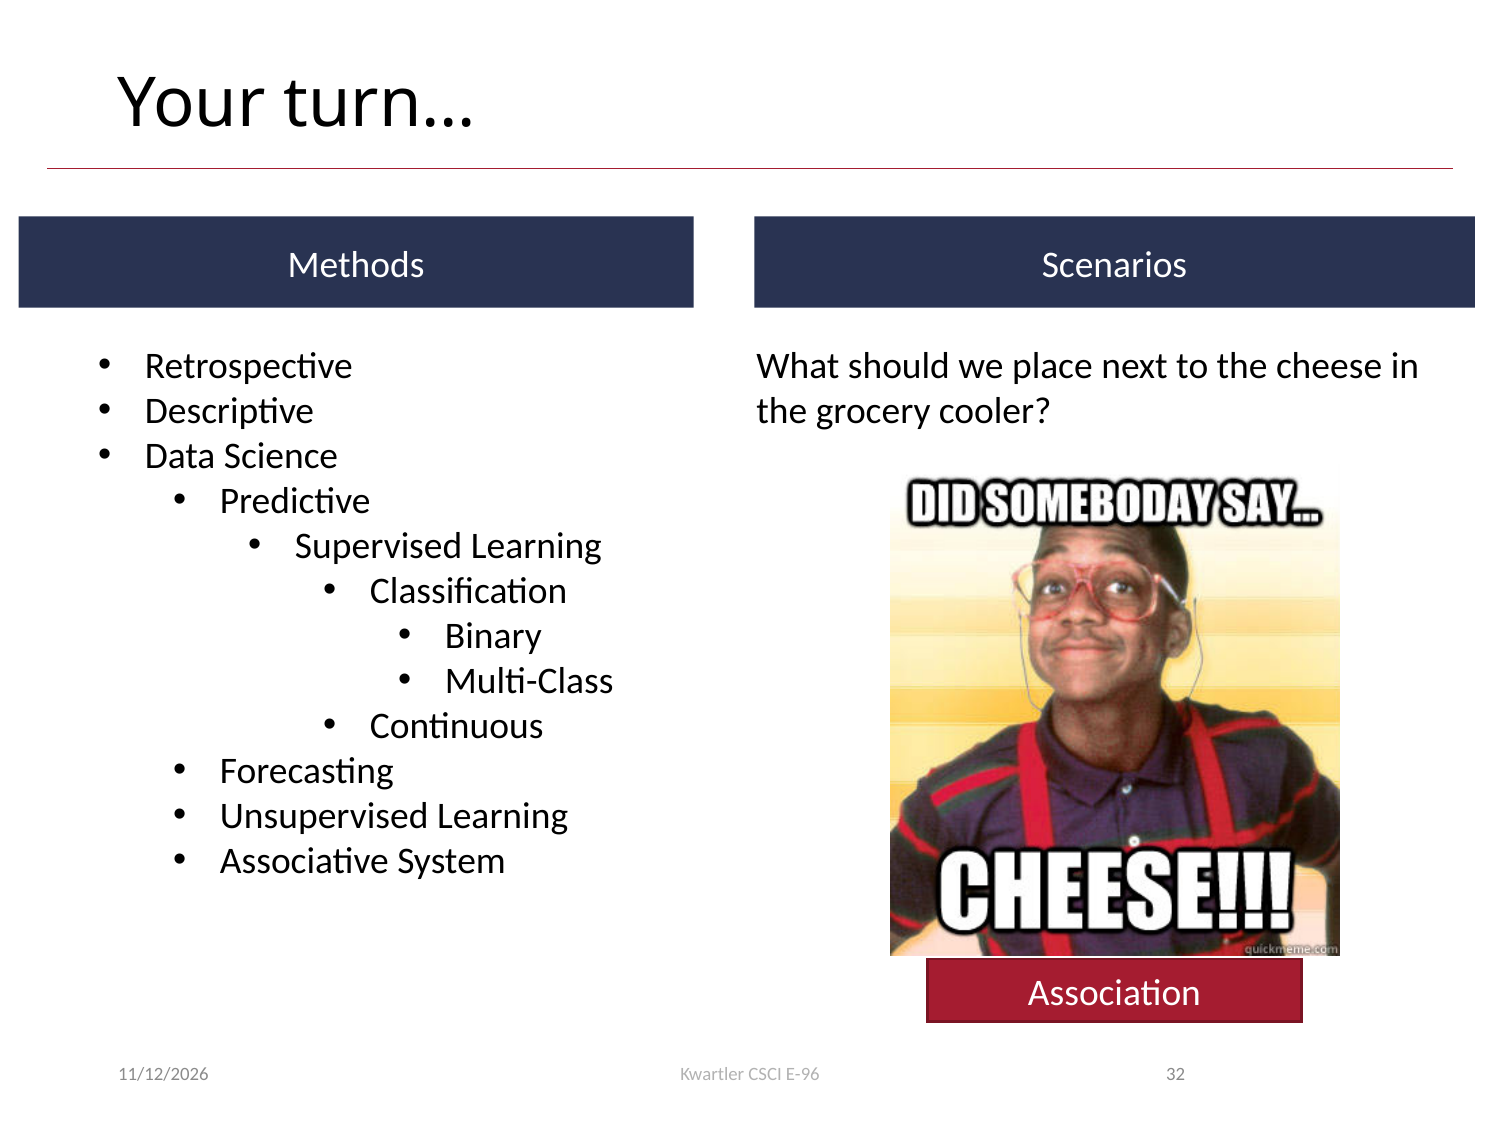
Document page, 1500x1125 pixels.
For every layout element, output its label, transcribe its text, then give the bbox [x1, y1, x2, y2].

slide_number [103, 1042, 441, 1103]
slide_number 32 [1059, 1042, 1200, 1103]
text_box What should we place next to the cheese in the grocery cooler? [741, 334, 1488, 439]
picture [889, 464, 1340, 956]
text_box Scenarios [753, 215, 1476, 309]
text_box Methods [18, 215, 695, 309]
text_box Association [926, 958, 1303, 1023]
footer Kwartler CSCI E-96 [496, 1042, 1004, 1103]
title Your turn… [103, 59, 1397, 157]
text_box Retrospective Descriptive Data Science Predictive Supervised Learning Classification Binary Multi-Class Continuous Forecasting Unsupervised Learning Associative System [83, 334, 629, 934]
